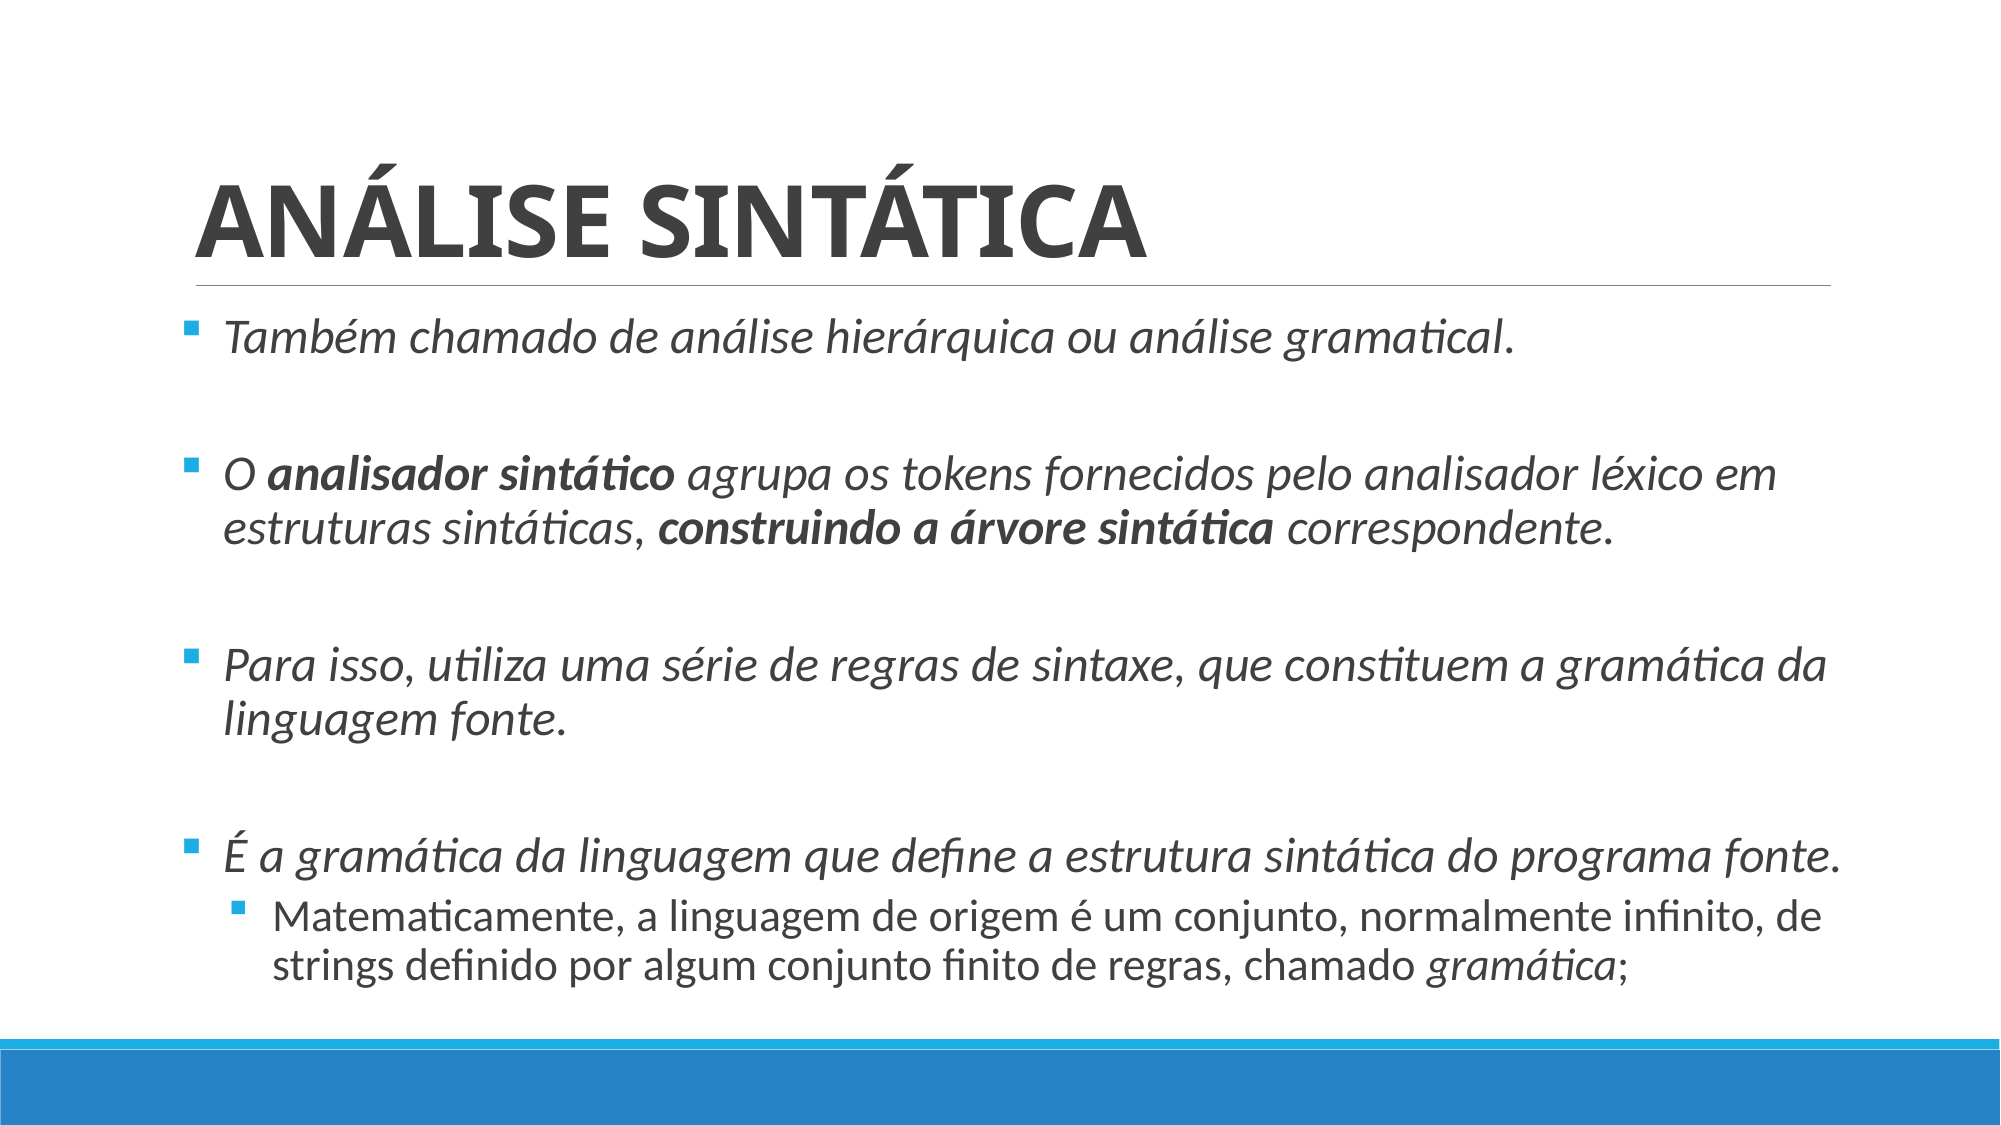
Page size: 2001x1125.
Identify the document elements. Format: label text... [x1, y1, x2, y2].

list Também chamado de análise hierárquica ou análise gramatical. O analisador sintático agrupa os tokens fornecidos pelo analisador léxico em estruturas sintáticas, construindo a árvore sintática correspondente. Para isso, utiliza uma série de regras de sintaxe, que constituem a gramática da linguagem fonte. É a gramática da linguagem que define a estrutura sintática do programa fonte. Matematicamente, a linguagem de origem é um conjunto, normalmente infinito, de strings definido por algum conjunto finito de regras, chamado gramática; [180, 302, 1937, 963]
title ANÁLISE SINTÁTICA [180, 47, 1830, 285]
